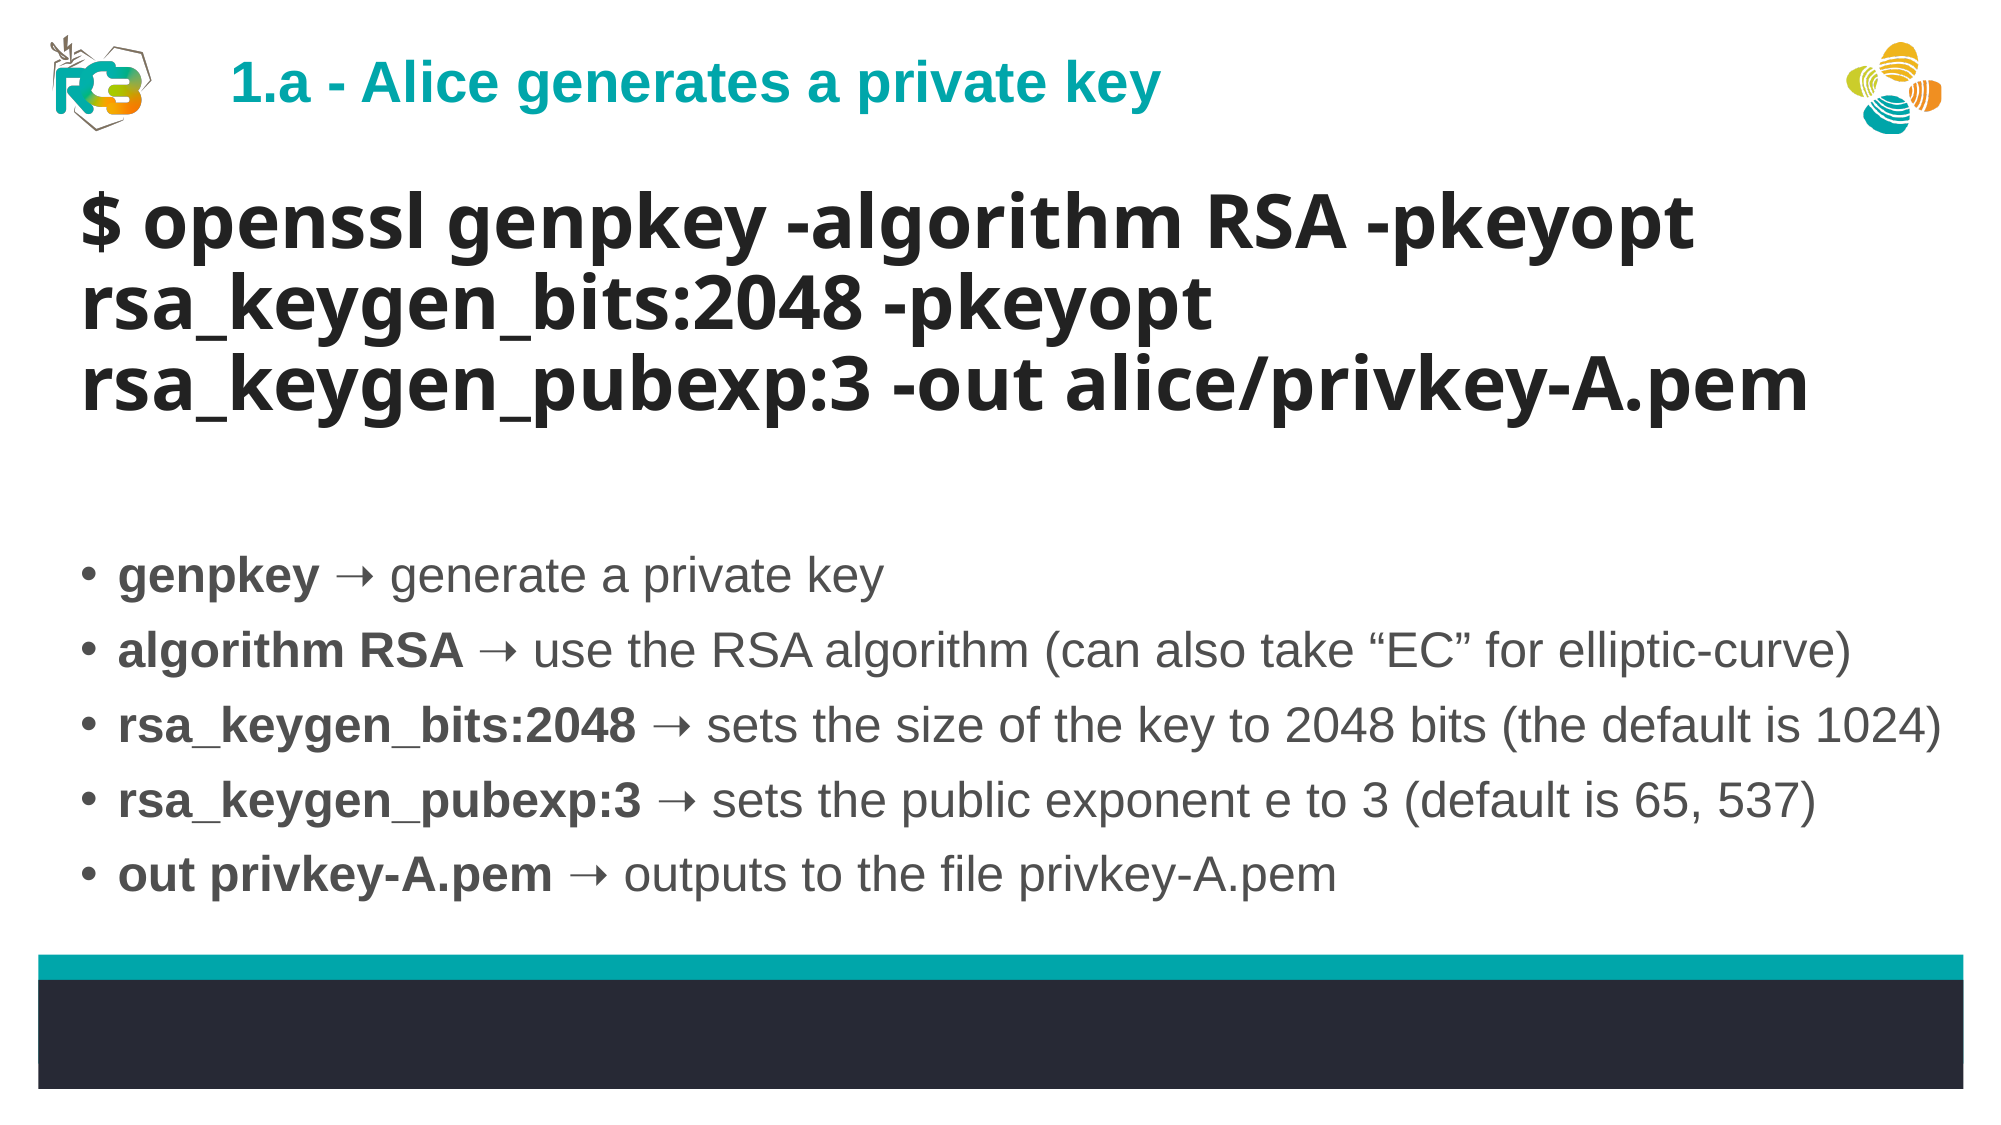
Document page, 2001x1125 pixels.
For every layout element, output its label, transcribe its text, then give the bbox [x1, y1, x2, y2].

list $ openssl genpkey -algorithm RSA -pkeyopt rsa_keygen_bits:2048 -pkeyopt rsa_keygen_pubexp:3 -out alice/privkey-A.pem genpkey ➝ generate a private key algorithm RSA ➝ use the RSA algorithm (can also take “EC” for elliptic-curve) rsa_keygen_bits:2048 ➝ sets the size of the key to 2048 bits (the default is 1024) rsa_keygen_pubexp:3 ➝ sets the public exponent e to 3 (default is 65, 537) out privkey-A.pem ➝ outputs to the file privkey-A.pem [65, 176, 1970, 949]
picture [50, 32, 152, 134]
list 1.a - Alice generates a private key [215, 44, 1820, 137]
